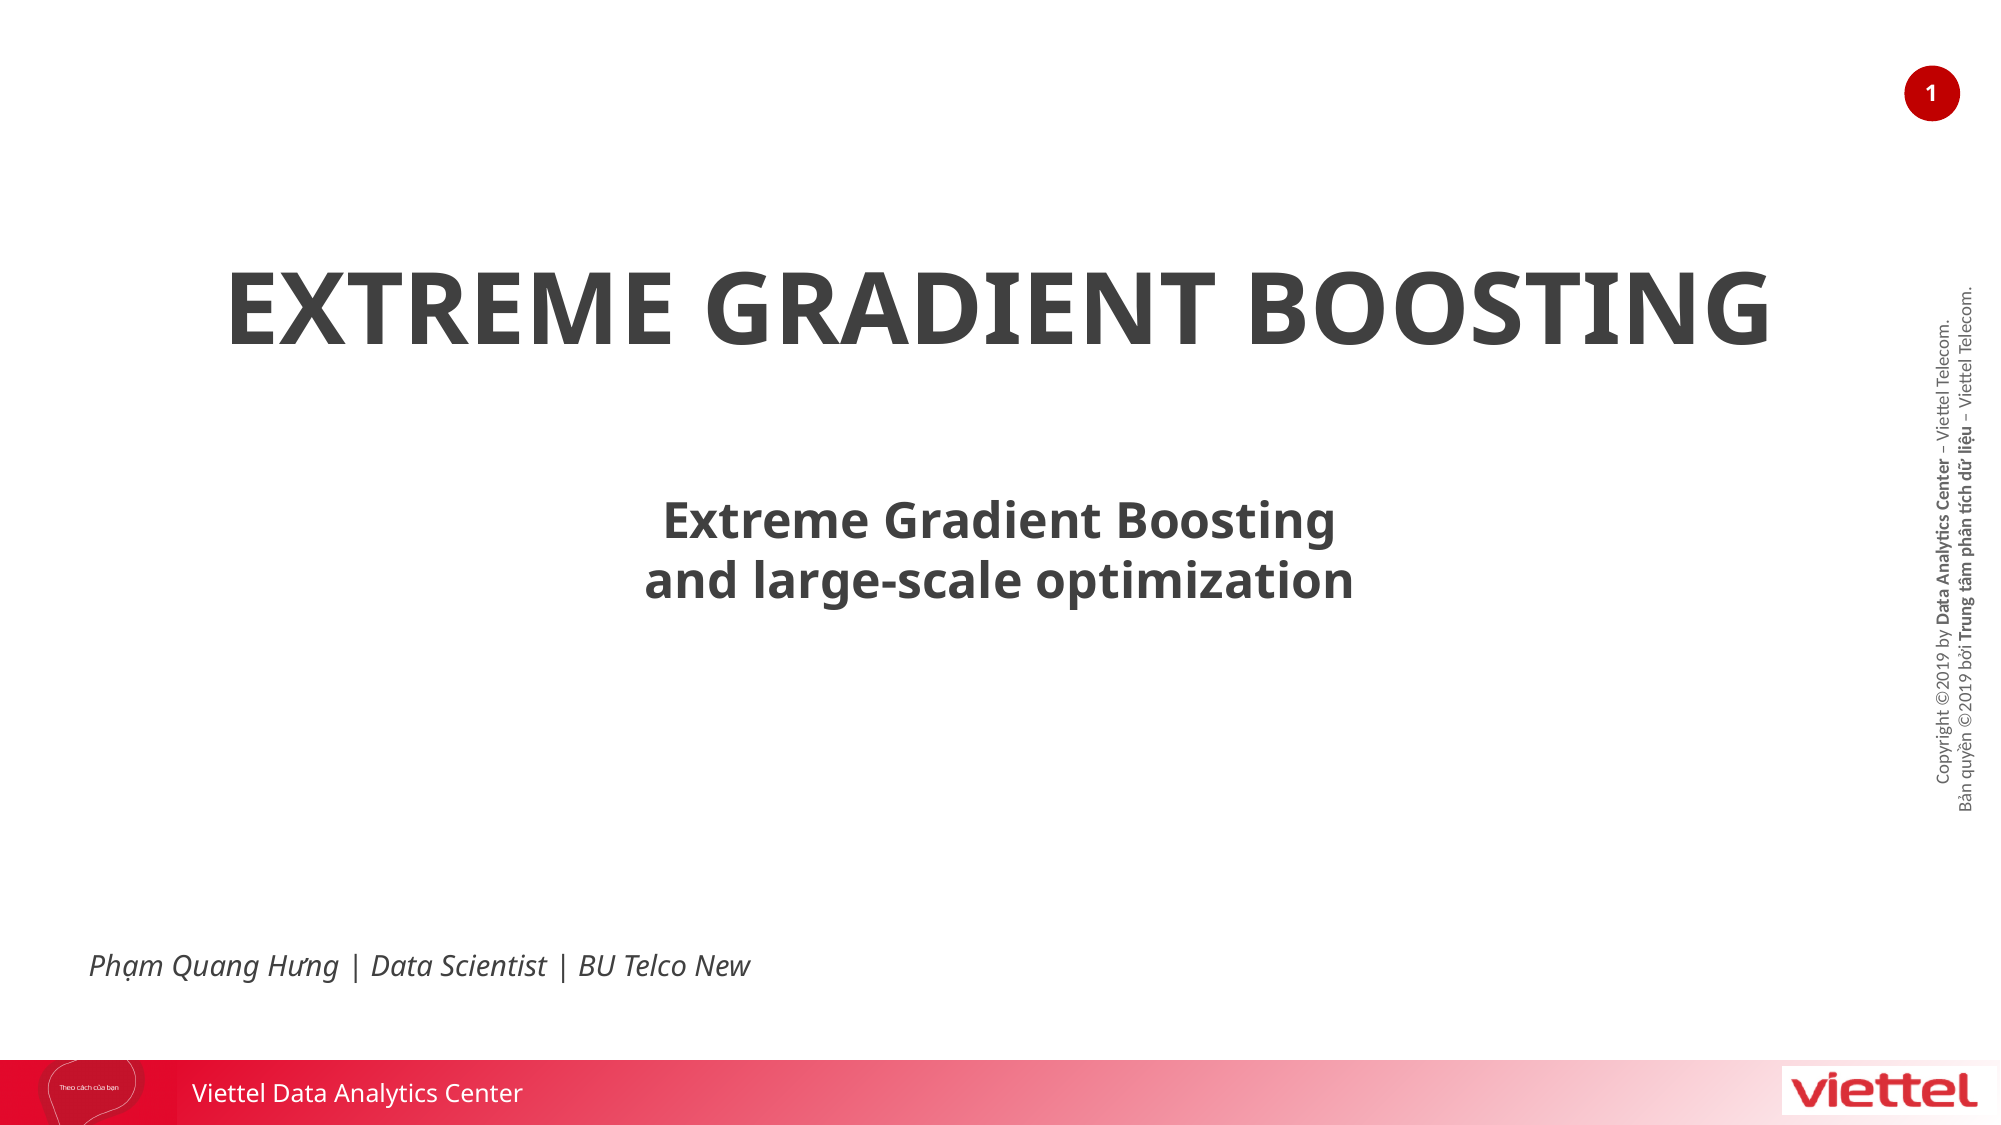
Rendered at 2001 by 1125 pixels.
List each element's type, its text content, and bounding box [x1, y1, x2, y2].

picture [1782, 1066, 1997, 1115]
picture [0, 1060, 178, 1125]
text_box EXTREME GRADIENT BOOSTING [222, 244, 1778, 365]
text_box Extreme Gradient Boosting and large-scale optimization [556, 488, 1443, 609]
text_box Phạm Quang Hưng | Data Scientist | BU Telco New [88, 930, 946, 983]
